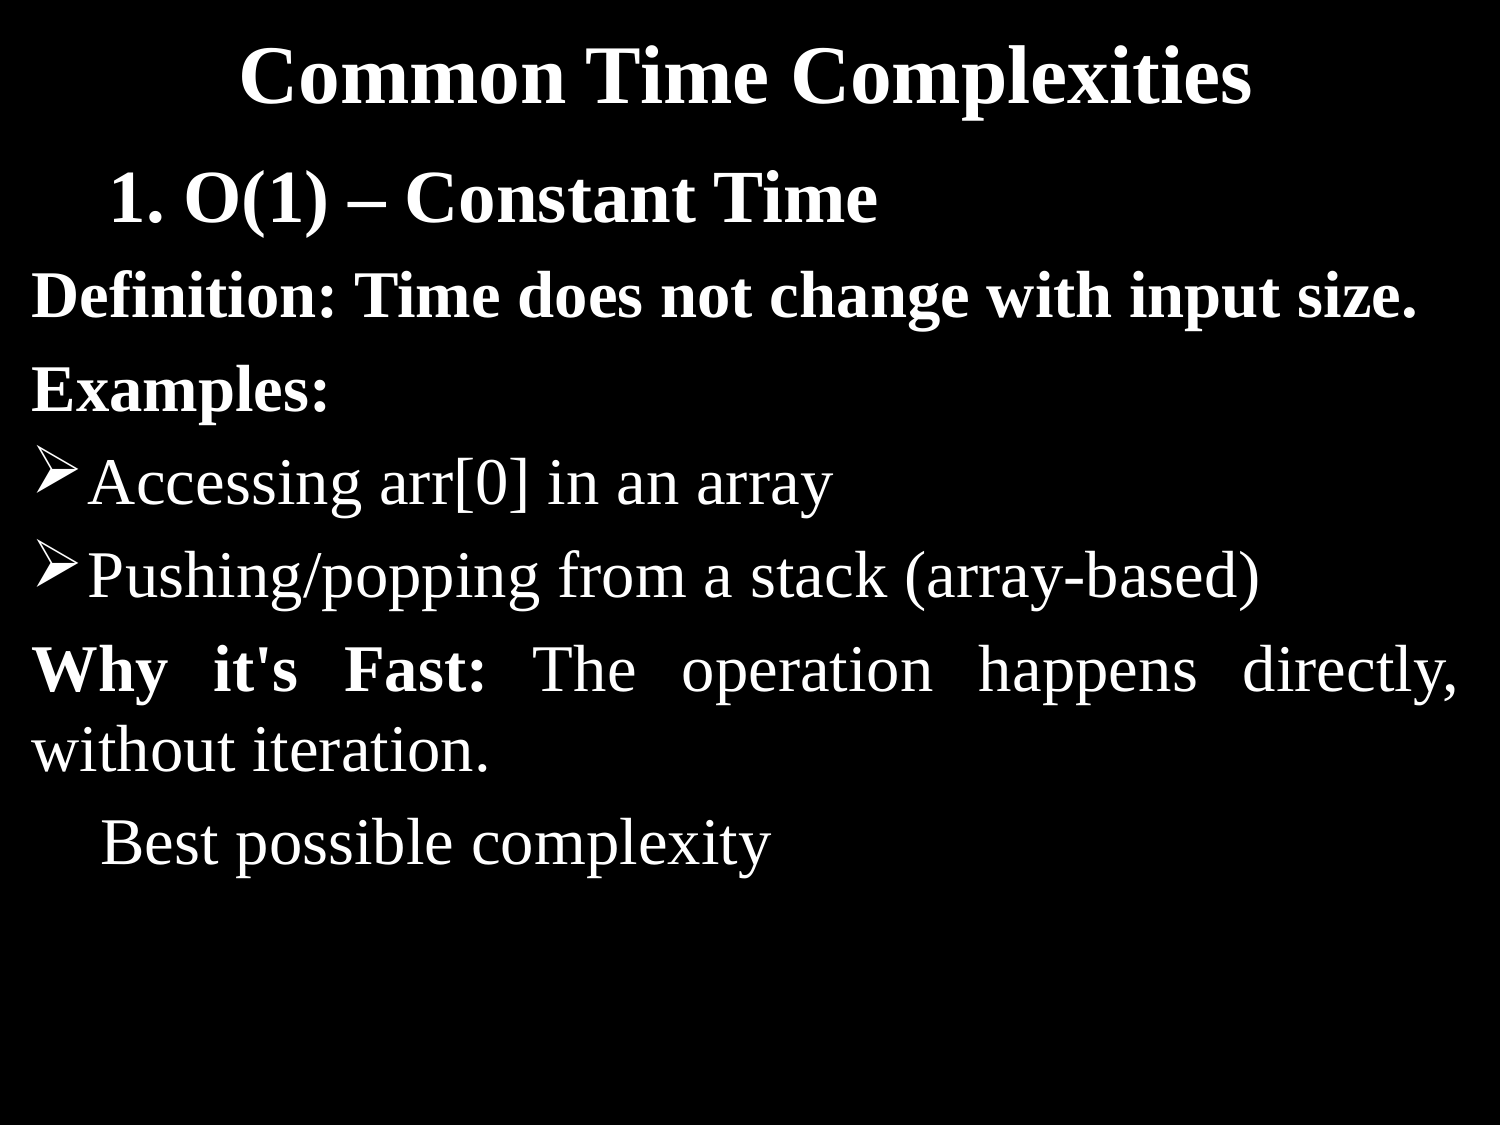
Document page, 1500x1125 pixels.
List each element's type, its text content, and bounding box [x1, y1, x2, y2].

title Common Time Complexities [16, 0, 1476, 140]
list ✅ 1. O(1) – Constant Time Definition: Time does not change with input size. Examples: Accessing arr[0] in an array Pushing/popping from a stack (array-based) Why it's Fast: The operation happens directly, without iteration. 🔸 Best possible complexity [16, 140, 1476, 1099]
